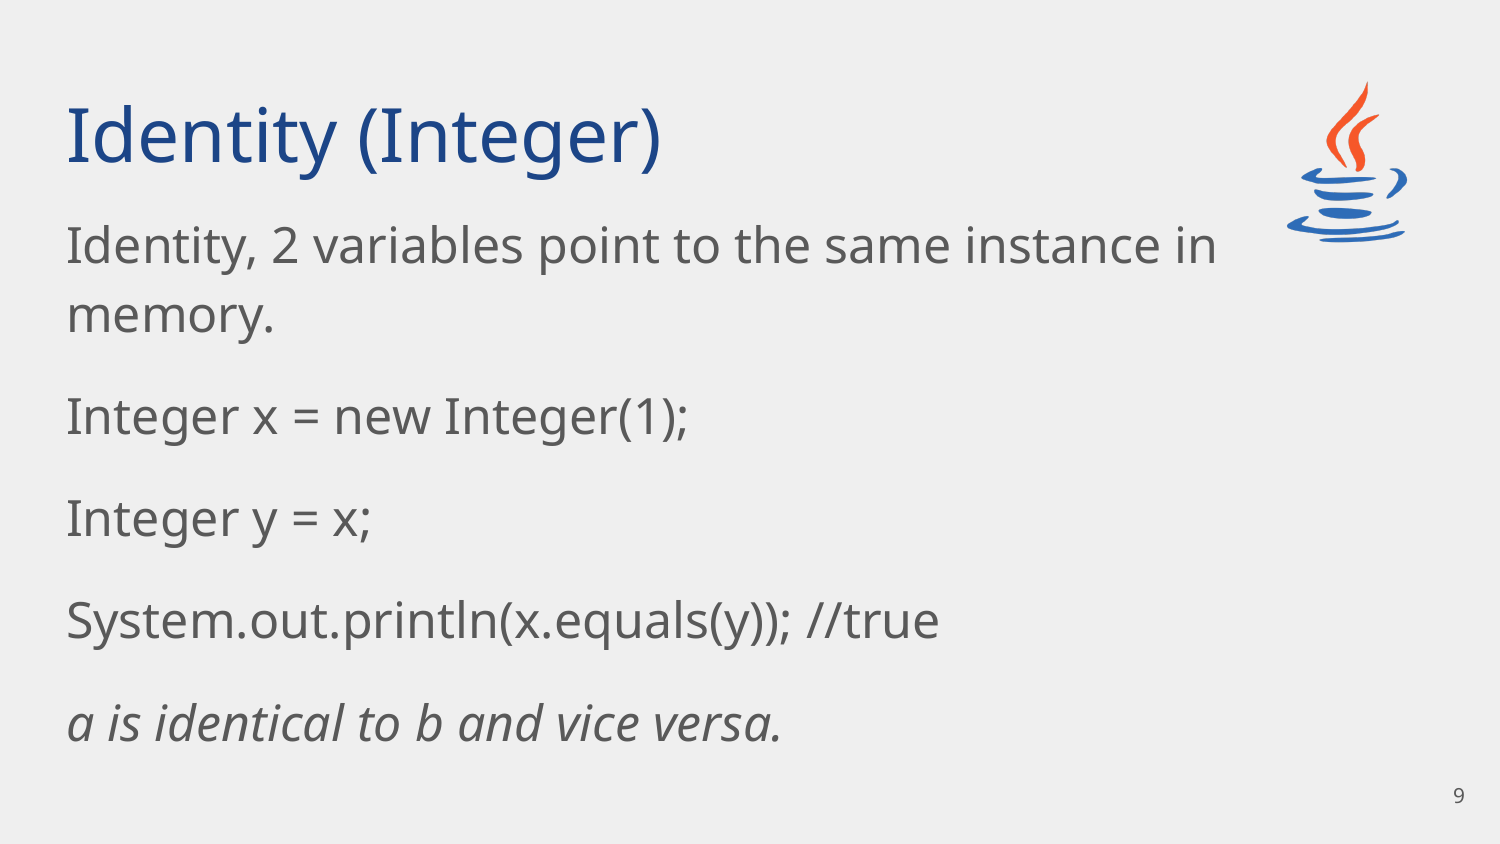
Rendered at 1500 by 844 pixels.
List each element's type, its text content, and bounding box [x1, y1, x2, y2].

picture [1261, 167, 1440, 189]
slide_number ‹#› [1389, 764, 1480, 830]
list Identity, 2 variables point to the same instance in memory. Integer x = new Integer(1); Integer y = x; System.out.println(x.equals(y)); //true a is identical to b and vice versa. [51, 189, 1449, 750]
title Identity (Integer) [51, 72, 1449, 167]
